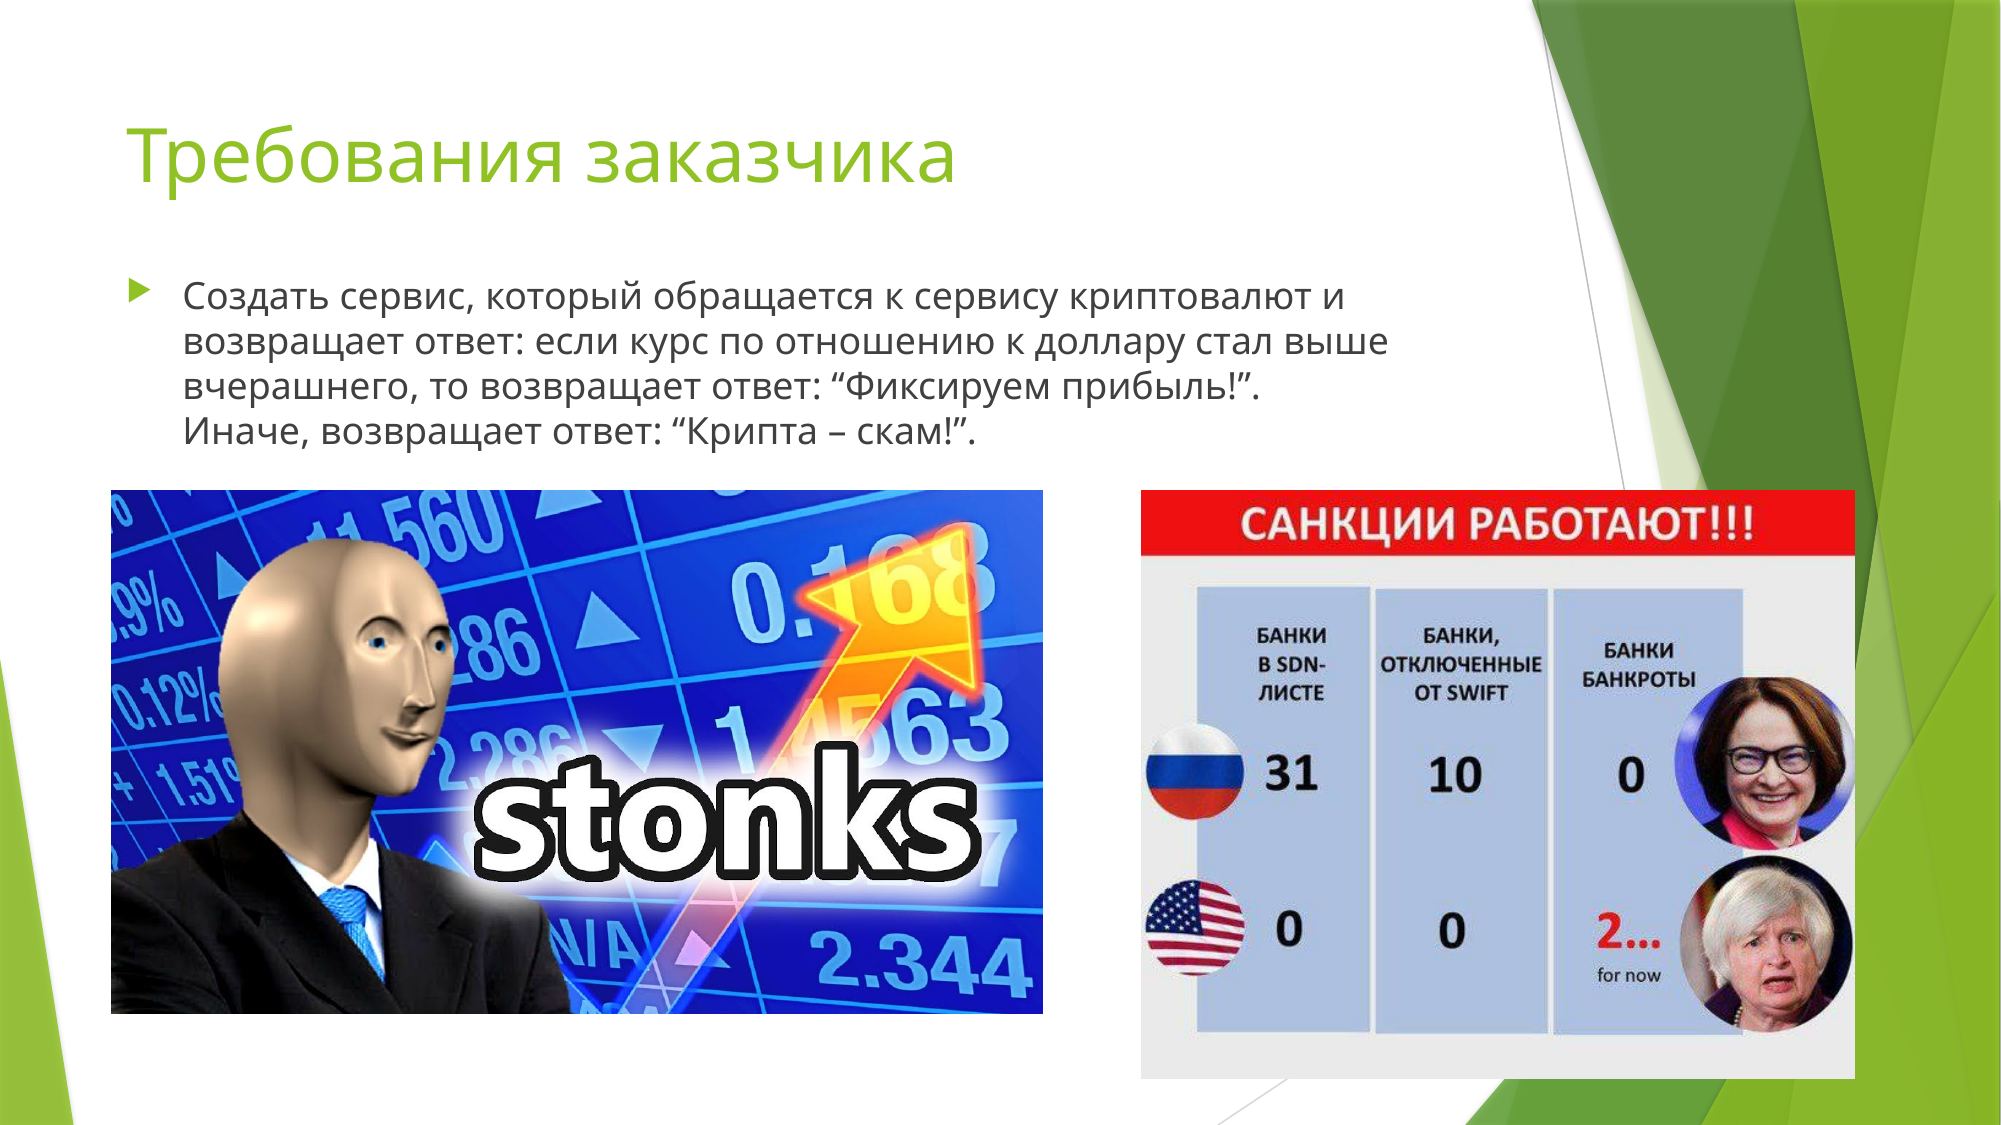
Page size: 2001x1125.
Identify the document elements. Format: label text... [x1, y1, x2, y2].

picture [110, 489, 1043, 1015]
title Требования заказчика [111, 99, 1522, 264]
list Создать сервис, который обращается к сервису криптовалют и возвращает ответ: если курс по отношению к доллару стал выше вчерашнего, то возвращает ответ: “Фиксируем прибыль!”. Иначе, возвращает ответ: “Крипта – скам!”. [111, 264, 1522, 901]
picture [1140, 489, 1855, 1080]
